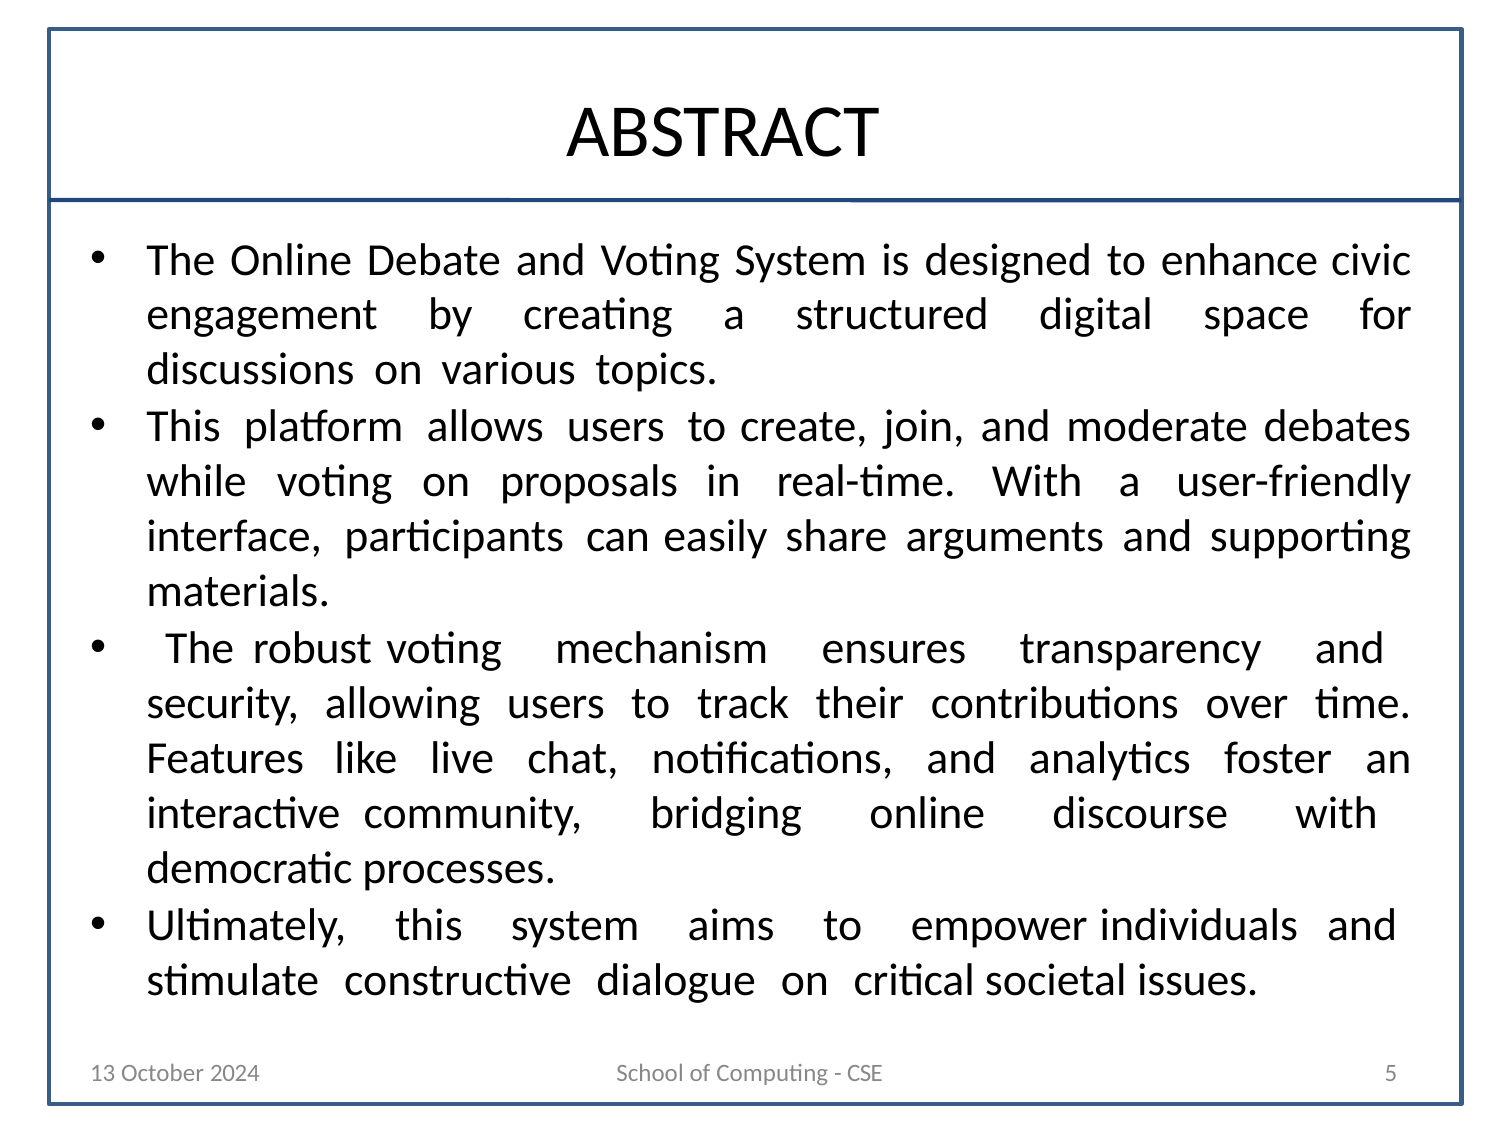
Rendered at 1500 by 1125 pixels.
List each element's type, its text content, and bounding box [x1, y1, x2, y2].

slide_number School of Computing - CSE [614, 1060, 886, 1125]
text_box The Online Debate and Voting System is designed to enhance civic engagement by creating a structured digital space for discussions on various topics. This platform allows users to create, join, and moderate debates while voting on proposals in real-time. With a user-friendly interface, participants can easily share arguments and supporting materials. The robust voting mechanism ensures transparency and security, allowing users to track their contributions over time. Features like live chat, notifications, and analytics foster an interactive community, bridging online discourse with democratic processes. Ultimately, this system aims to empower individuals and stimulate constructive dialogue on critical societal issues. [87, 227, 1413, 1005]
slide_number 5 [1378, 1060, 1419, 1125]
title ABSTRACT [101, 64, 1366, 227]
footer 13 October 2024 [87, 1060, 263, 1125]
